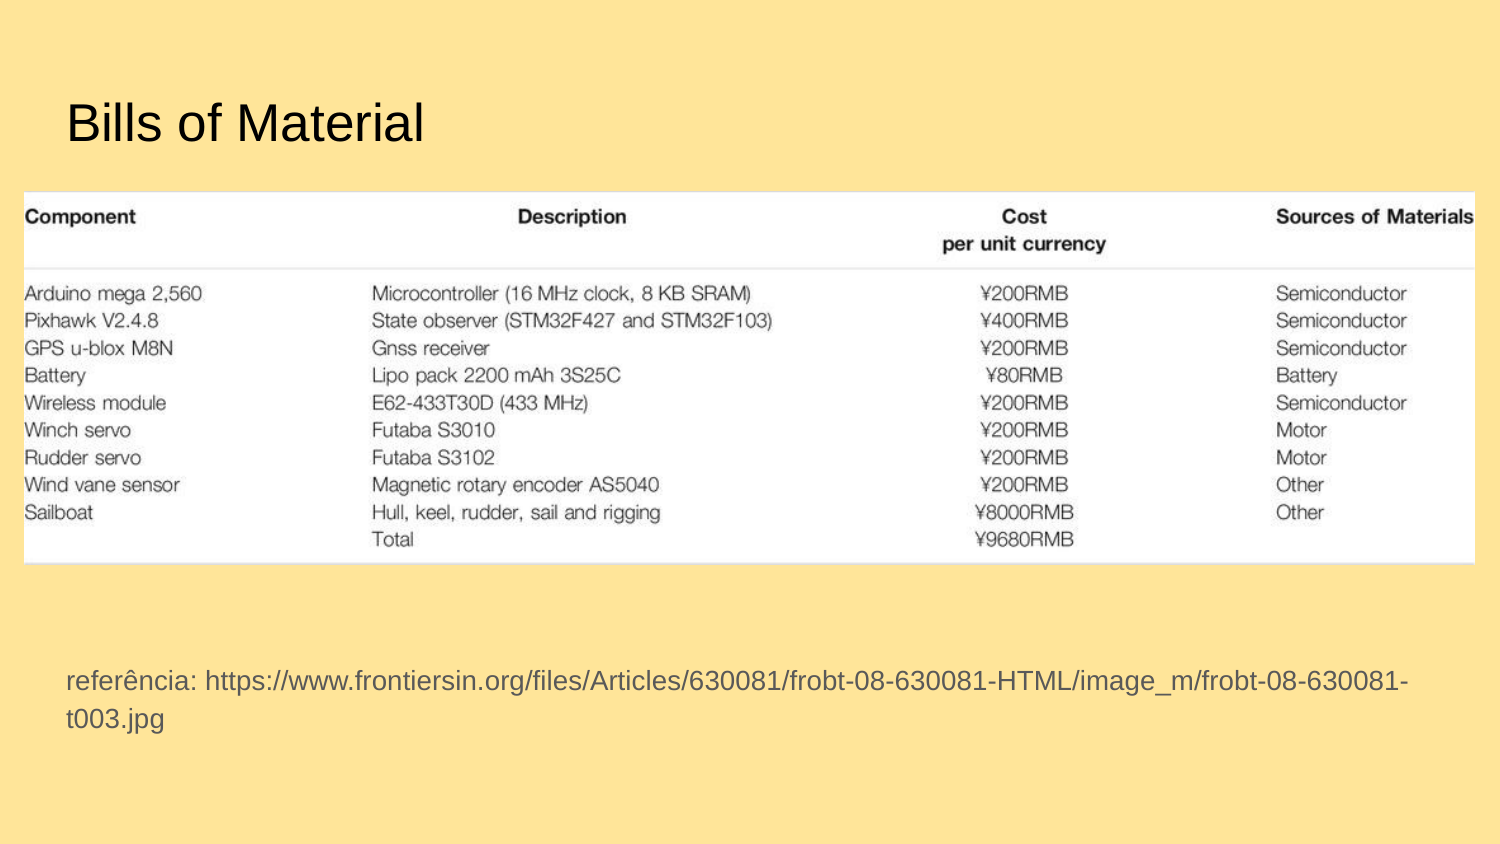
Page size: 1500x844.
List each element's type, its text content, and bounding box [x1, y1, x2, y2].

picture [24, 191, 1476, 565]
title Bills of Material [51, 72, 1449, 167]
list referência: https://www.frontiersin.org/files/Articles/630081/frobt-08-630081-HTML/image_m/frobt-08-630081-t003.jpg [51, 642, 1449, 750]
